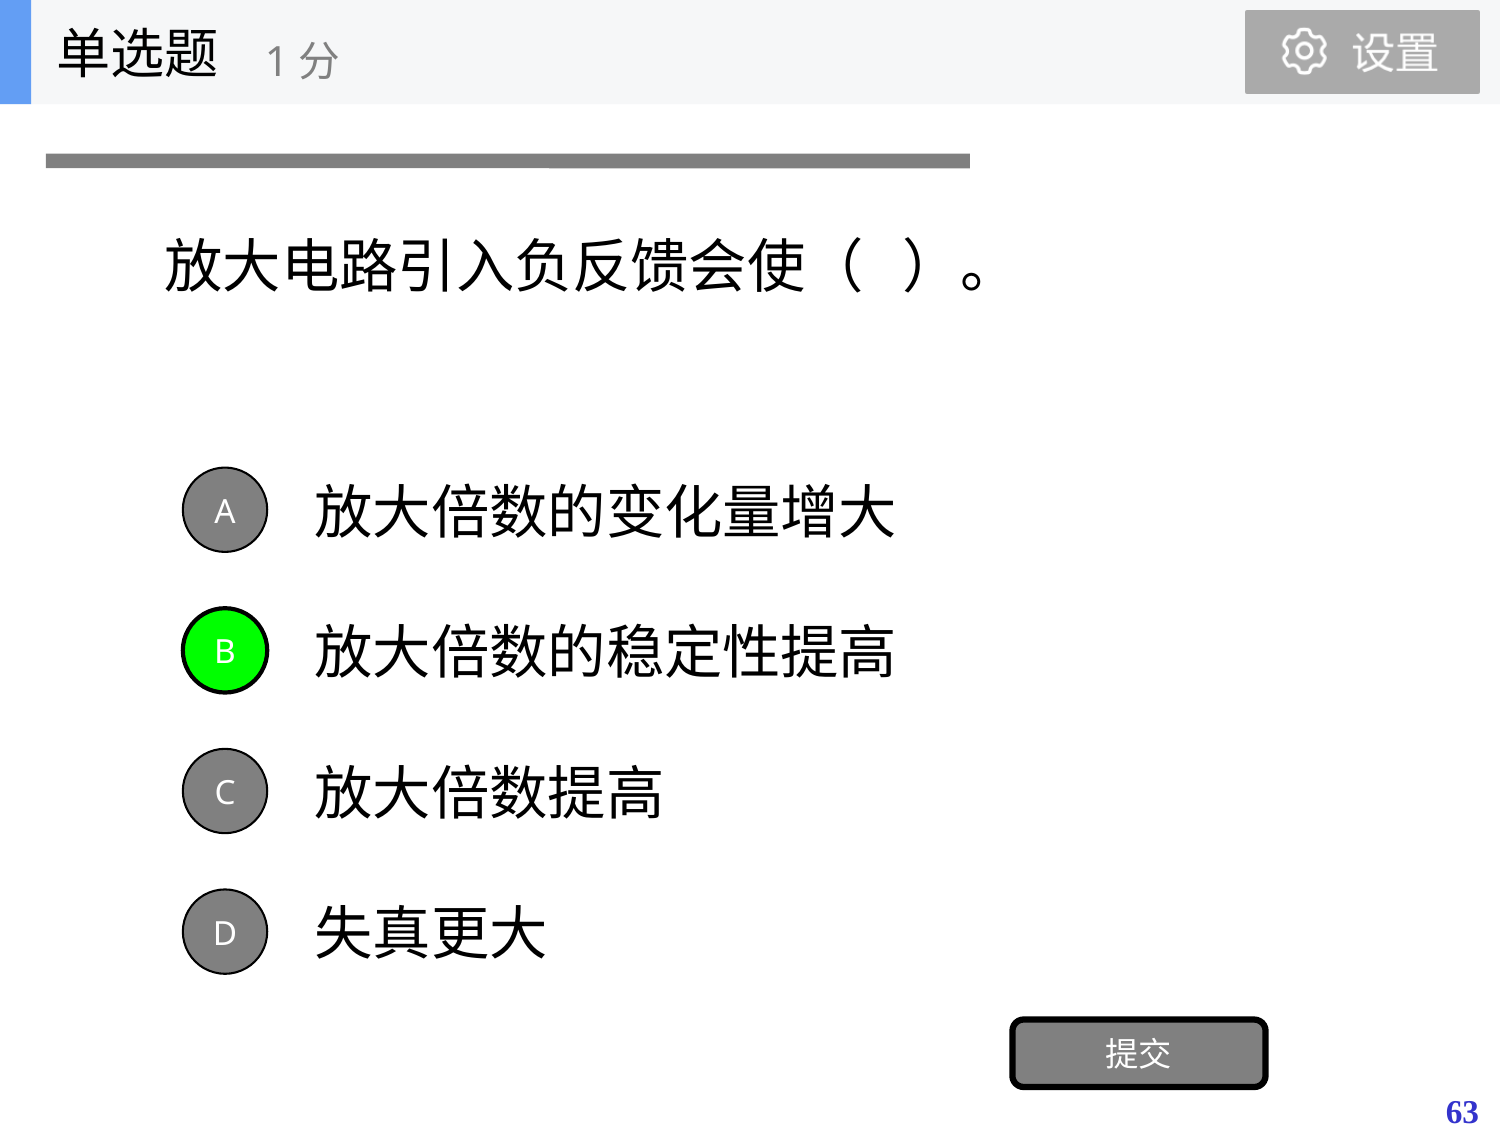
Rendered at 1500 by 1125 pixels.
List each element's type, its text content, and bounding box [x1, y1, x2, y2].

picture [1245, 10, 1480, 94]
slide_number 62 [1399, 1082, 1495, 1125]
text_box 放大电路引入负反馈会使（ ）。 [149, 113, 1350, 456]
text_box 提交 [1010, 1017, 1268, 1090]
text_box D [180, 887, 270, 976]
text_box B [180, 606, 270, 695]
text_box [0, 0, 1500, 105]
text_box 放大倍数的变化量增大 [299, 456, 1350, 563]
text_box 放大倍数的稳定性提高 [299, 597, 1350, 703]
text_box 放大倍数提高 [299, 738, 1350, 844]
text_box A [180, 465, 270, 555]
text_box C [180, 746, 270, 836]
text_box 失真更大 [299, 878, 1350, 985]
